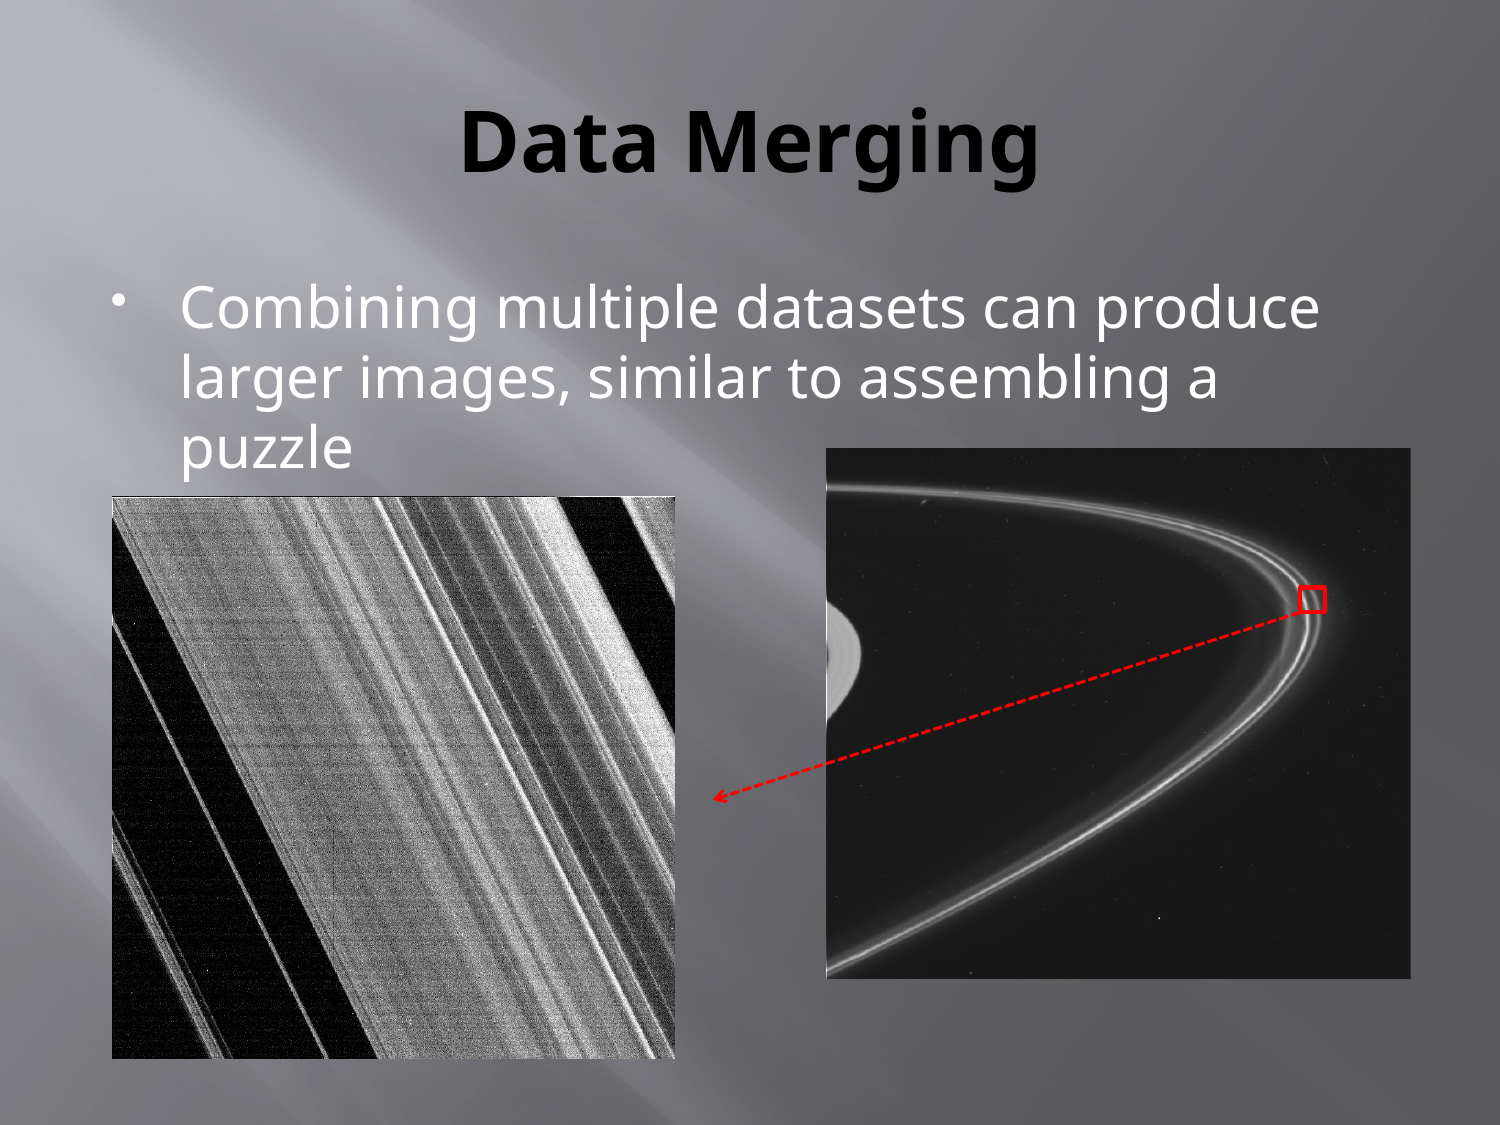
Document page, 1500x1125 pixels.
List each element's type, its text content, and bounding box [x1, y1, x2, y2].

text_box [712, 612, 1301, 801]
picture [824, 447, 1411, 979]
title Data Merging [75, 45, 1425, 233]
picture [112, 496, 676, 1060]
list Combining multiple datasets can produce larger images, similar to assembling a puzzle [75, 262, 1425, 1035]
